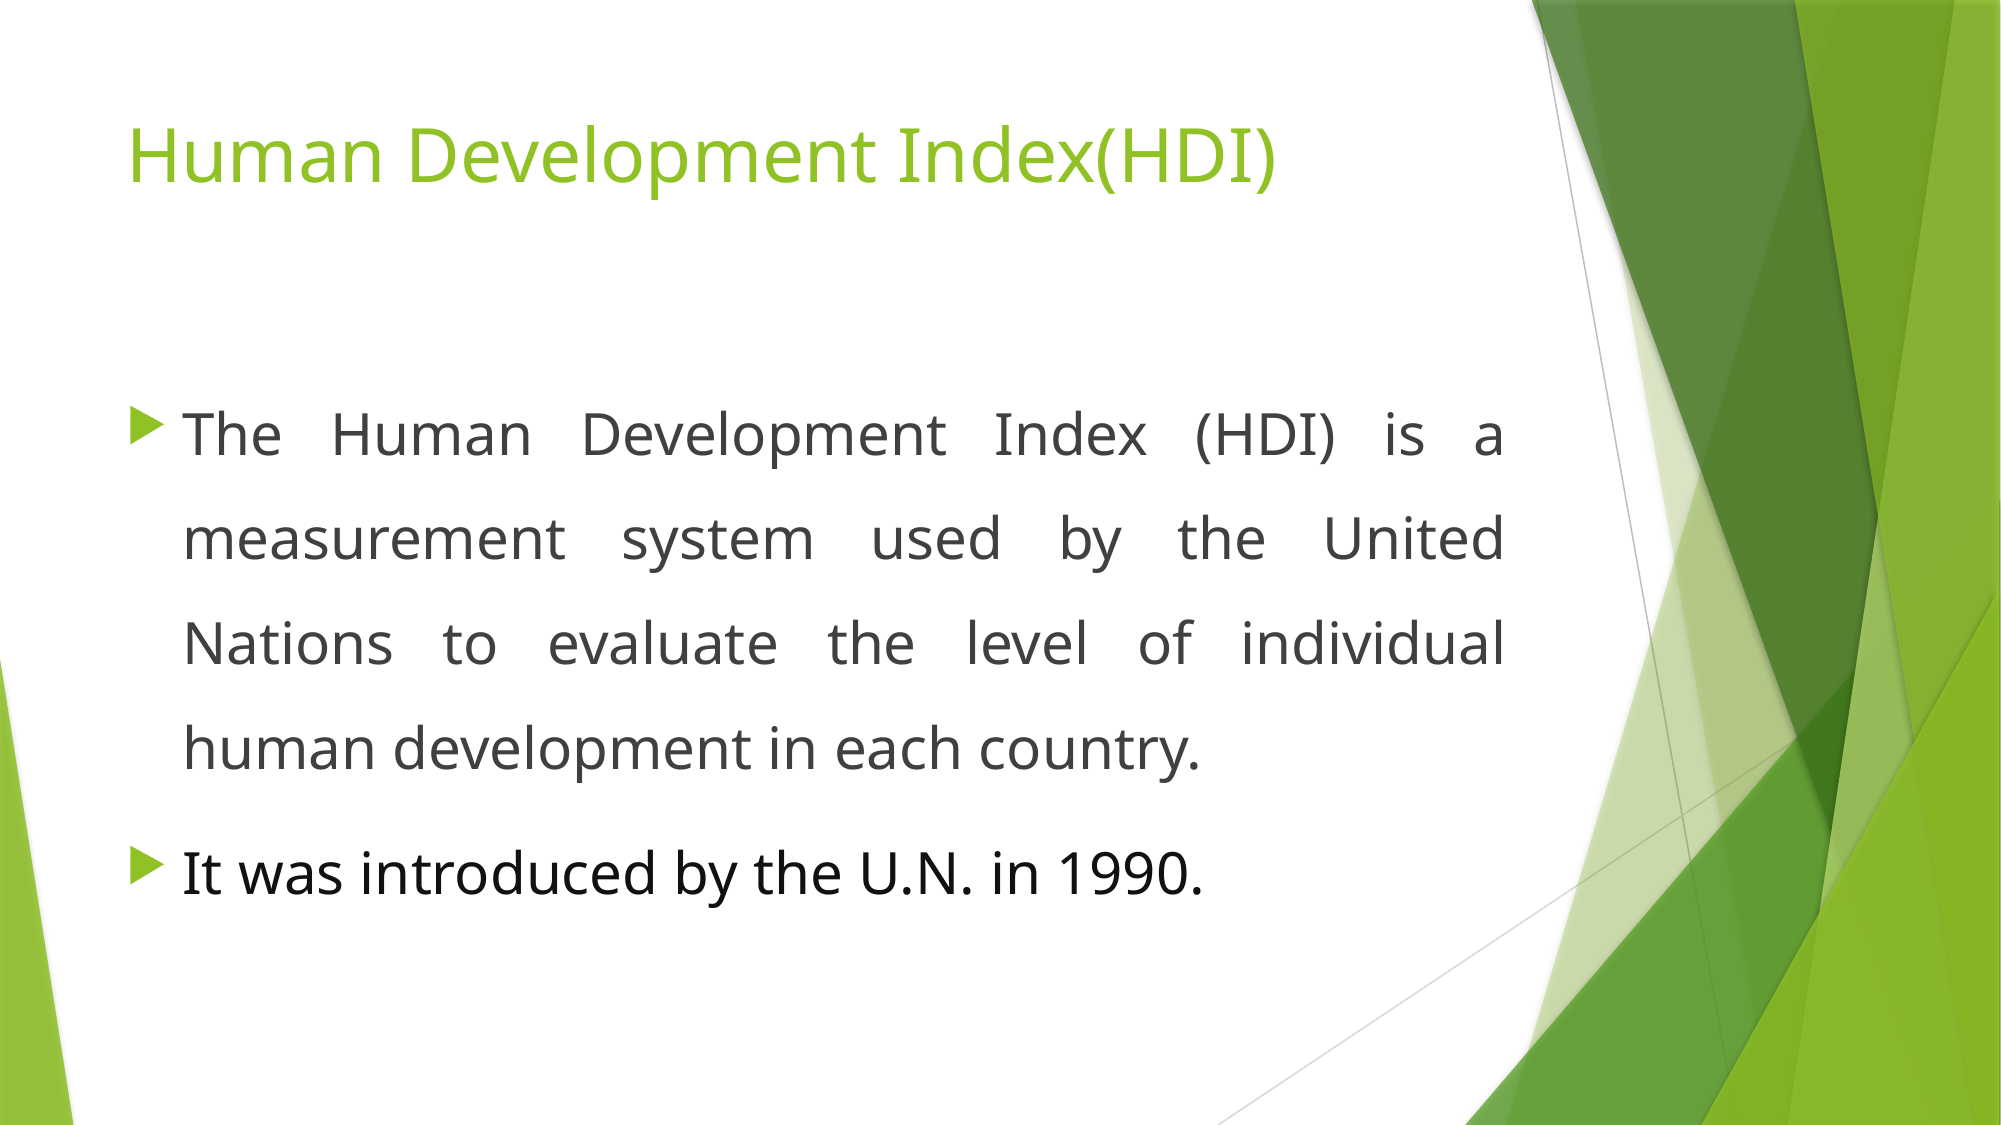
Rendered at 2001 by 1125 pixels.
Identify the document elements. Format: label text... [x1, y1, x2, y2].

title Human Development Index(HDI) [111, 99, 1522, 317]
list The Human Development Index (HDI) is a measurement system used by the United Nations to evaluate the level of individual human development in each country. It was introduced by the U.N. in 1990. [111, 354, 1522, 992]
